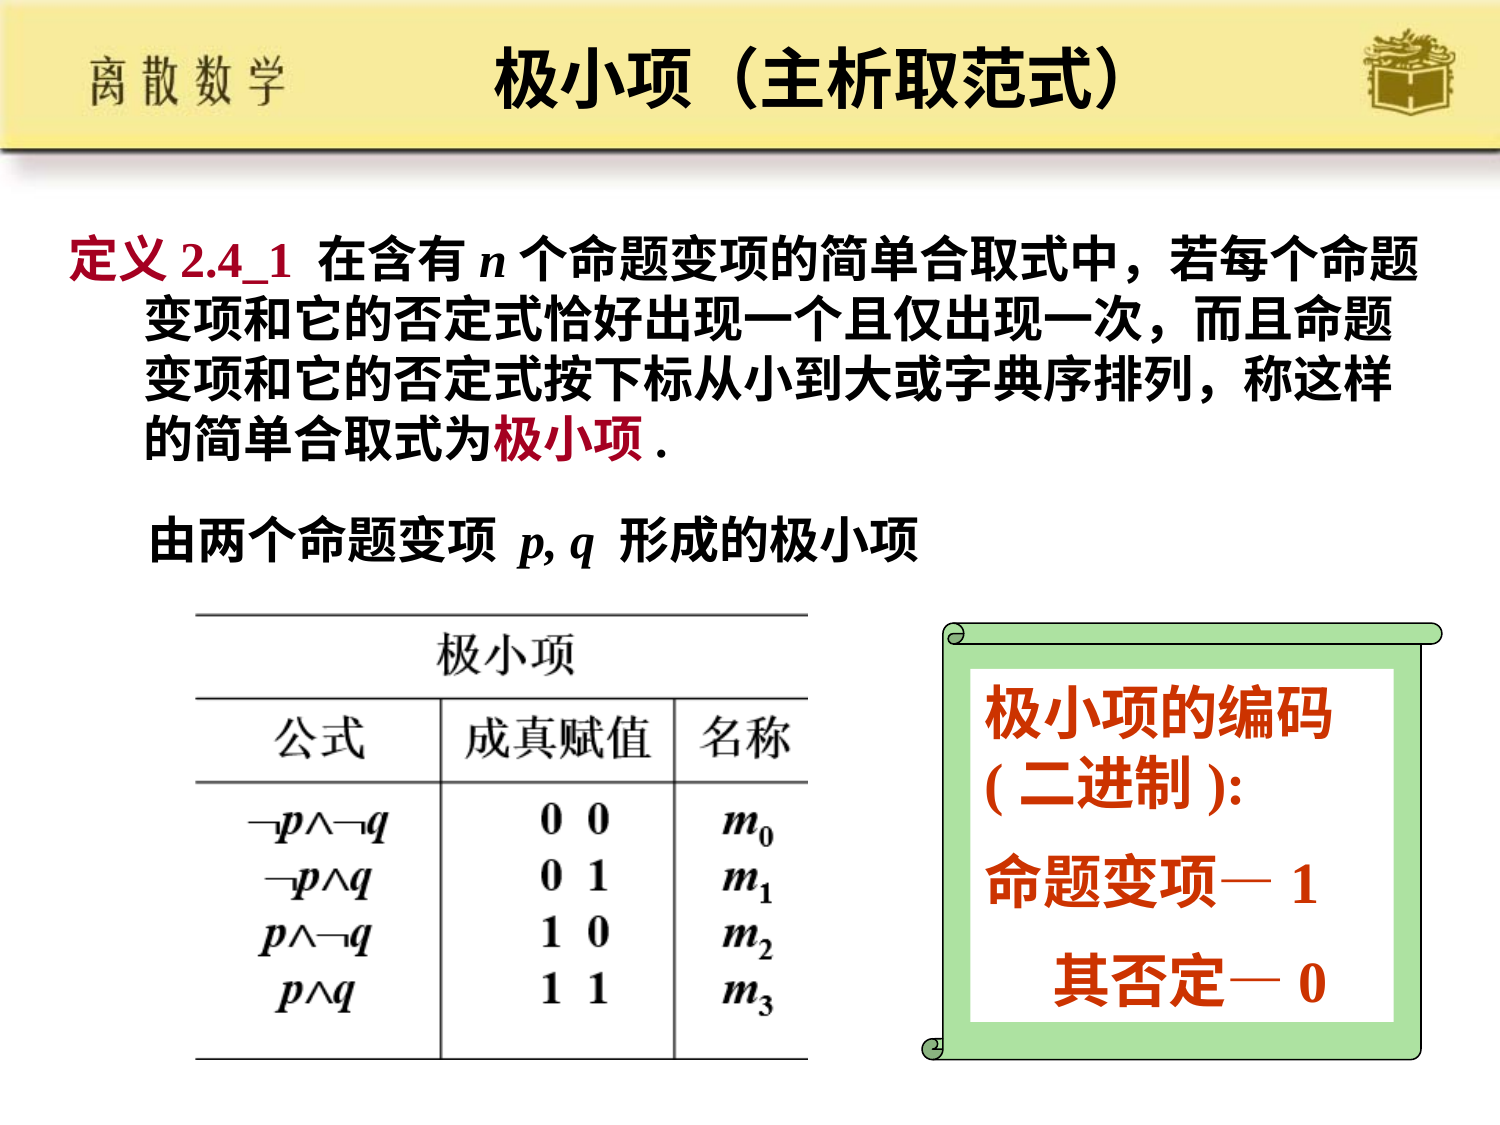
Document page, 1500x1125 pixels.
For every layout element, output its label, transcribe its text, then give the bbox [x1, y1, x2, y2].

list 定义2.4_1 在含有n个命题变项的简单合取式中，若每个命题变项和它的否定式恰好出现一个且仅出现一次，而且命题变项和它的否定式按下标从小到大或字典序排列，称这样的简单合取式为极小项. [53, 220, 1436, 504]
slide_number 43 [1414, 981, 1424, 1060]
title 极小项（主析取范式） [324, 42, 1329, 112]
picture [0, 0, 1500, 1125]
text_box [922, 623, 1442, 1060]
text_box 由两个命题变项 p, q 形成的极小项 [132, 500, 1483, 589]
text_box 极小项的编码(二进制): 命题变项—1 其否定—0 [970, 668, 1394, 1022]
